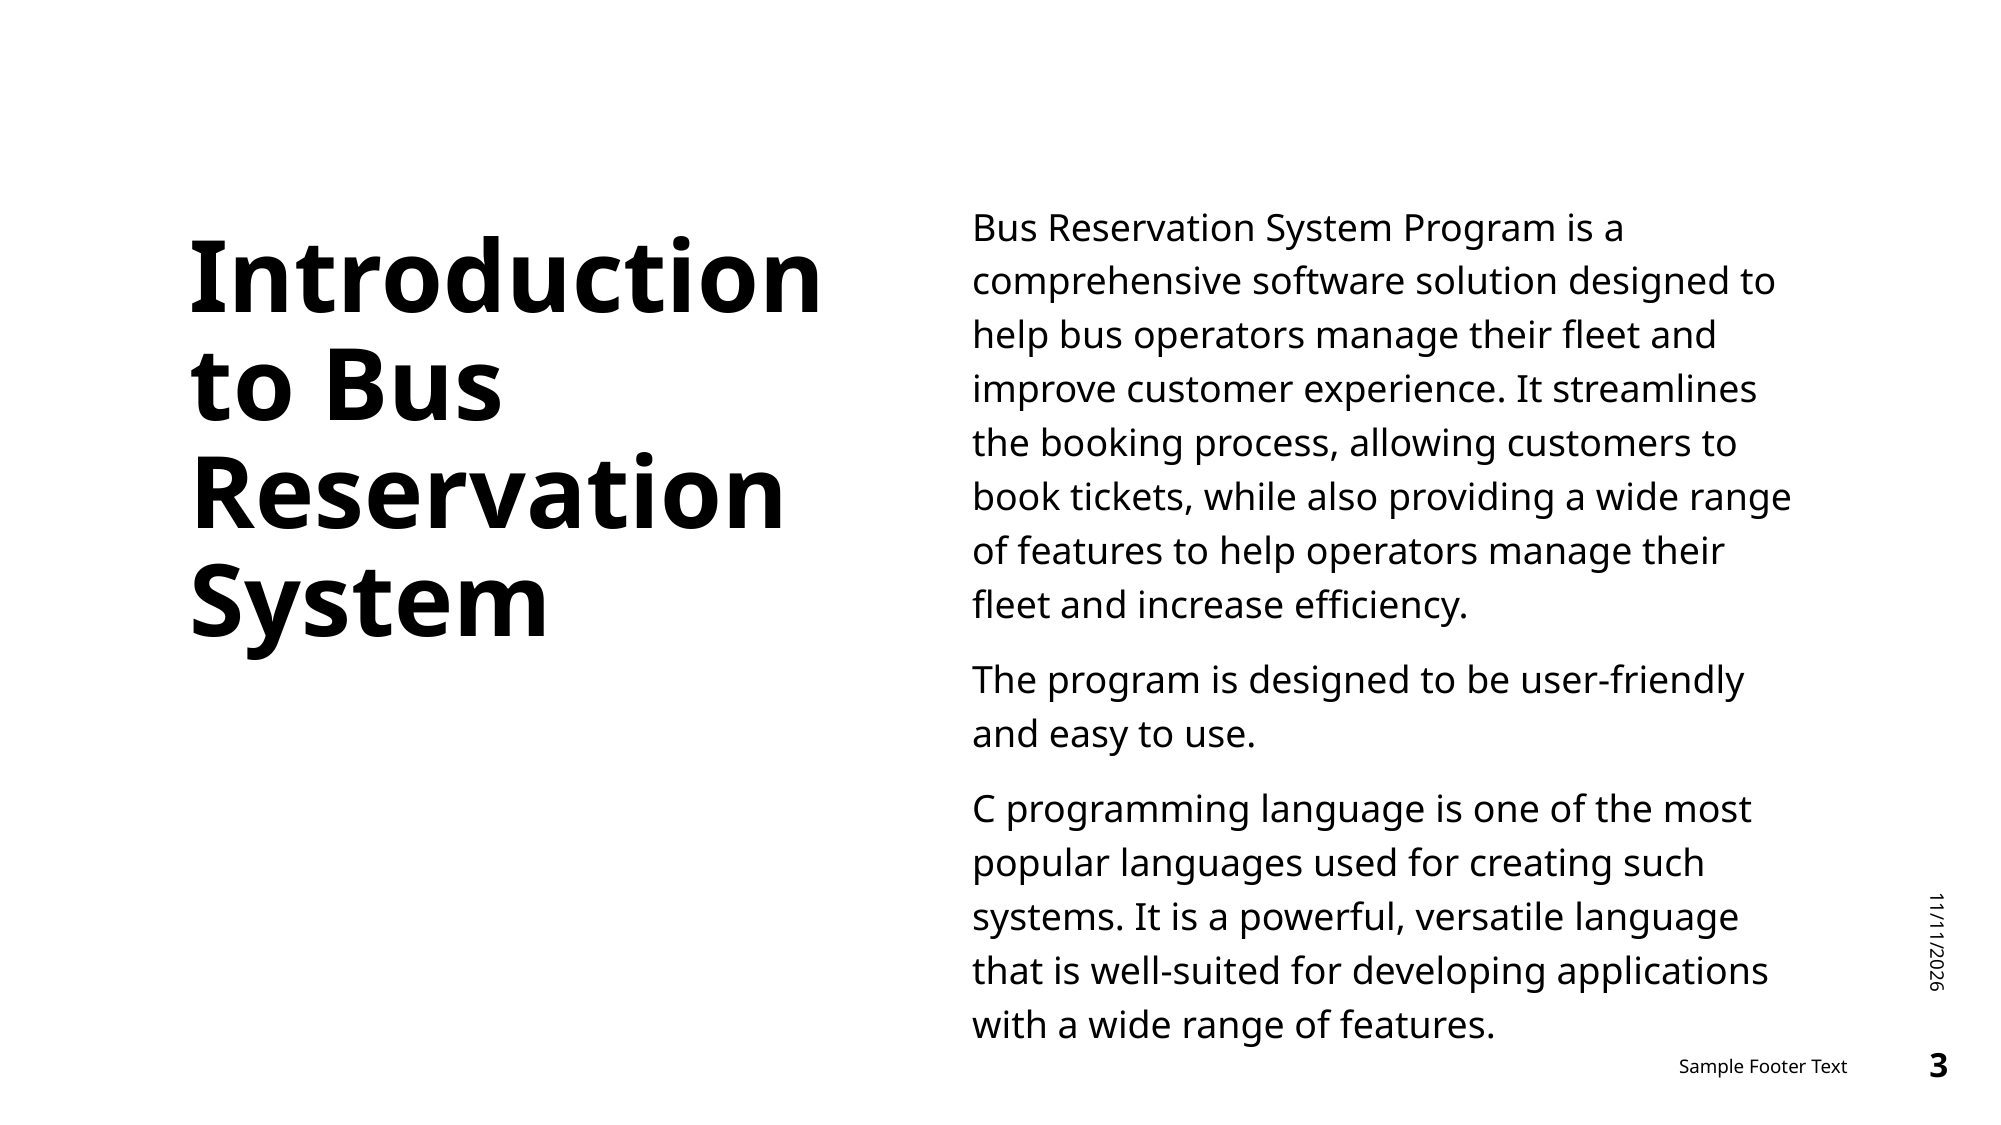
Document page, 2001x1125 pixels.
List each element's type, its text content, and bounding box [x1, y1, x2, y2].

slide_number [1906, 571, 1967, 1008]
title Introduction to Bus Reservation System [174, 219, 956, 737]
slide_number 3 [1862, 1036, 1964, 1097]
list Bus Reservation System Program is a comprehensive software solution designed to help bus operators manage their fleet and improve customer experience. It streamlines the booking process, allowing customers to book tickets, while also providing a wide range of features to help operators manage their fleet and increase efficiency. The program is designed to be user-friendly and easy to use. C programming language is one of the most popular languages used for creating such systems. It is a powerful, versatile language that is well-suited for developing applications with a wide range of features. [956, 43, 1813, 1054]
footer Sample Footer Text [1412, 1036, 1862, 1097]
